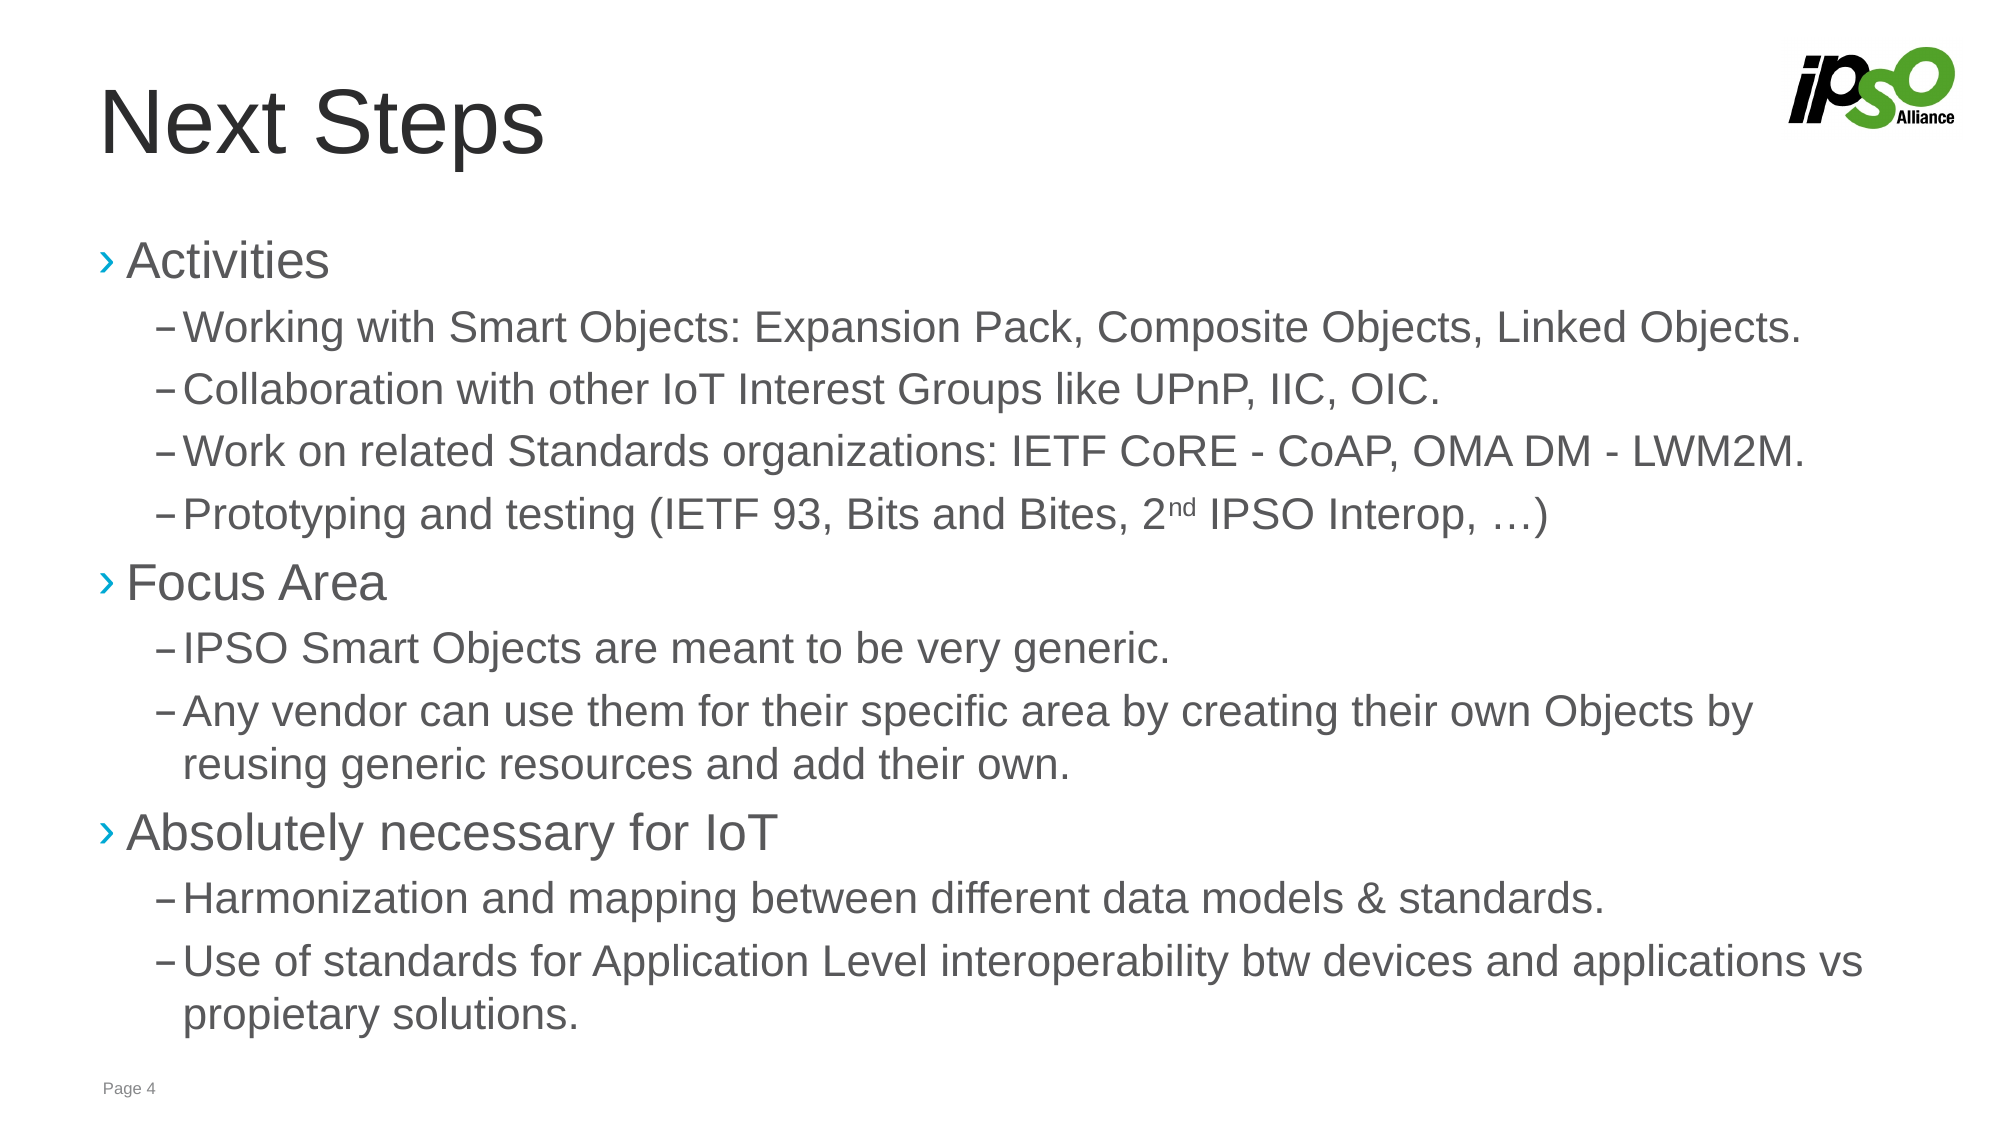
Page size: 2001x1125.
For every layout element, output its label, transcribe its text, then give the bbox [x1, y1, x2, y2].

list Activities Working with Smart Objects: Expansion Pack, Composite Objects, Linked Objects. Collaboration with other IoT Interest Groups like UPnP, IIC, OIC. Work on related Standards organizations: IETF CoRE - CoAP, OMA DM - LWM2M. Prototyping and testing (IETF 93, Bits and Bites, 2nd IPSO Interop, …) Focus Area IPSO Smart Objects are meant to be very generic. Any vendor can use them for their specific area by creating their own Objects by reusing generic resources and add their own. Absolutely necessary for IoT Harmonization and mapping between different data models & standards. Use of standards for Application Level interoperability btw devices and applications vs propietary solutions. [86, 227, 1908, 1053]
title Next Steps [86, 39, 1796, 218]
picture [1781, 37, 1963, 140]
